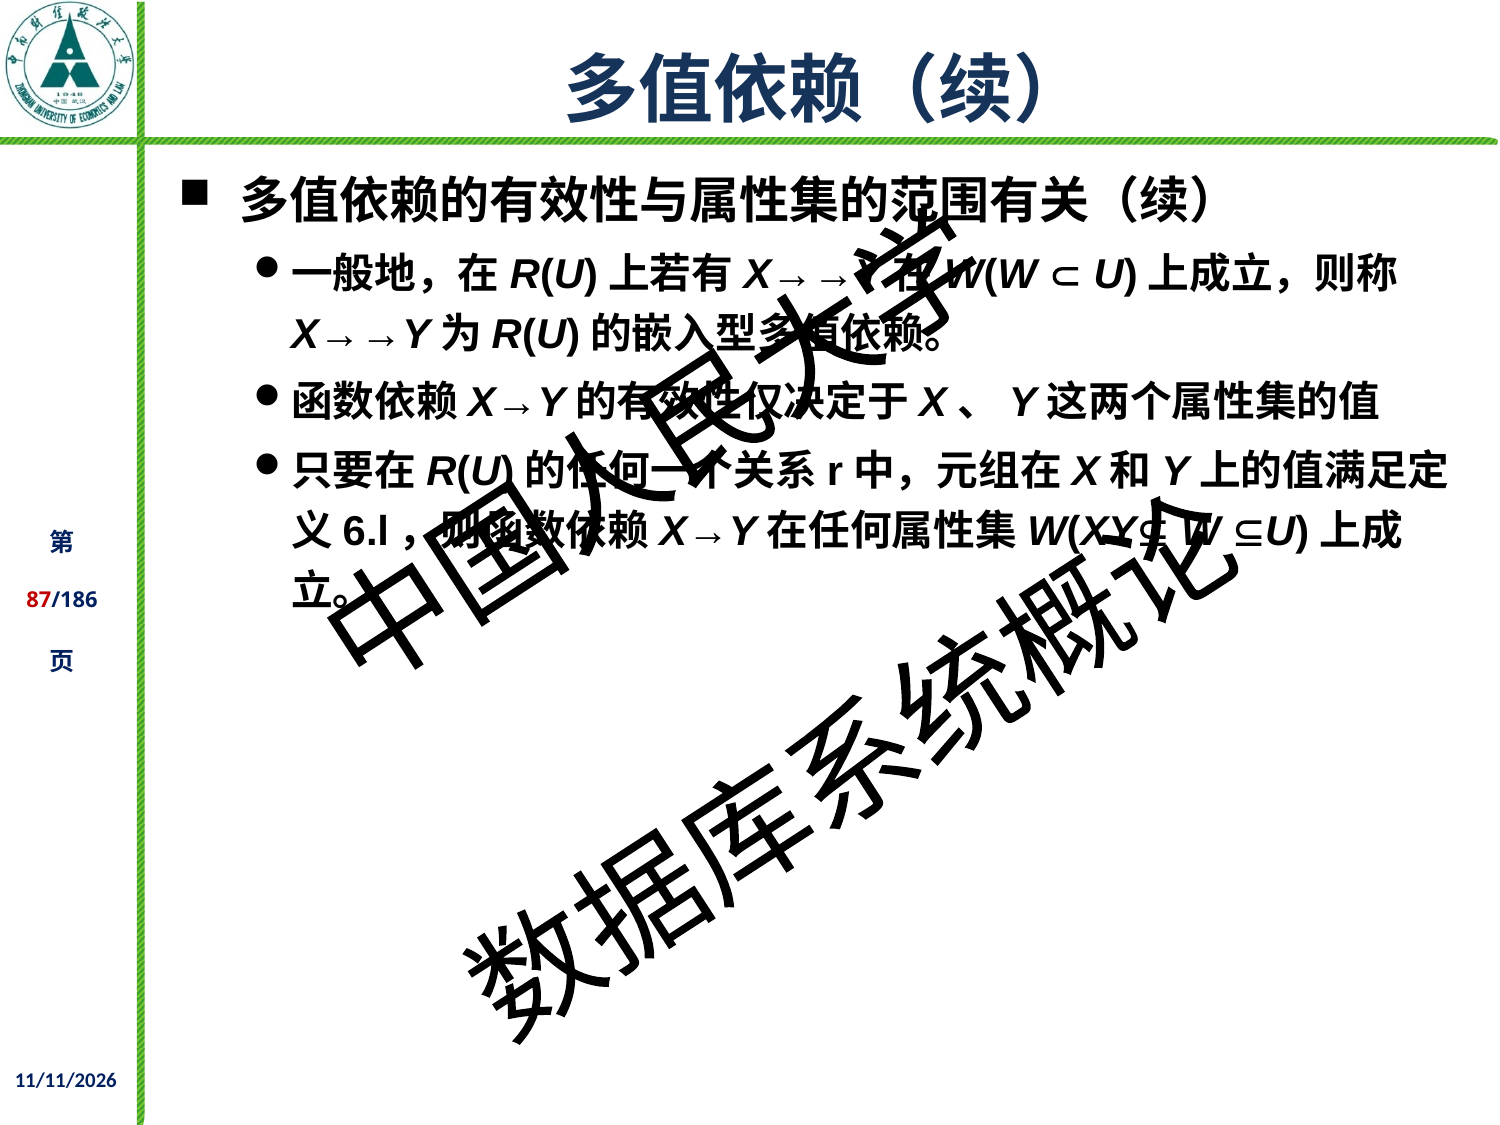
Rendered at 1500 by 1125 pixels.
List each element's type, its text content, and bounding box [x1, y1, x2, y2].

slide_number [0, 1058, 136, 1125]
list 多值依赖的有效性与属性集的范围有关（续） 一般地，在R(U)上若有X→→Y在W(W  U)上成立，则称X→→Y为R(U)的嵌入型多值依赖。 函数依赖X→Y的有效性仅决定于X、Y这两个属性集的值 只要在R(U)的任何一个关系r中，元组在X和Y上的值满足定义6.l，则函数依赖X→Y在任何属性集W(XY W U)上成立。 [88, 149, 1495, 946]
picture [136, 1082, 145, 1125]
picture [0, 0, 157, 149]
title 多值依赖（续） [157, 0, 1495, 149]
picture [136, 946, 145, 1039]
text_box [88, 1039, 443, 1082]
